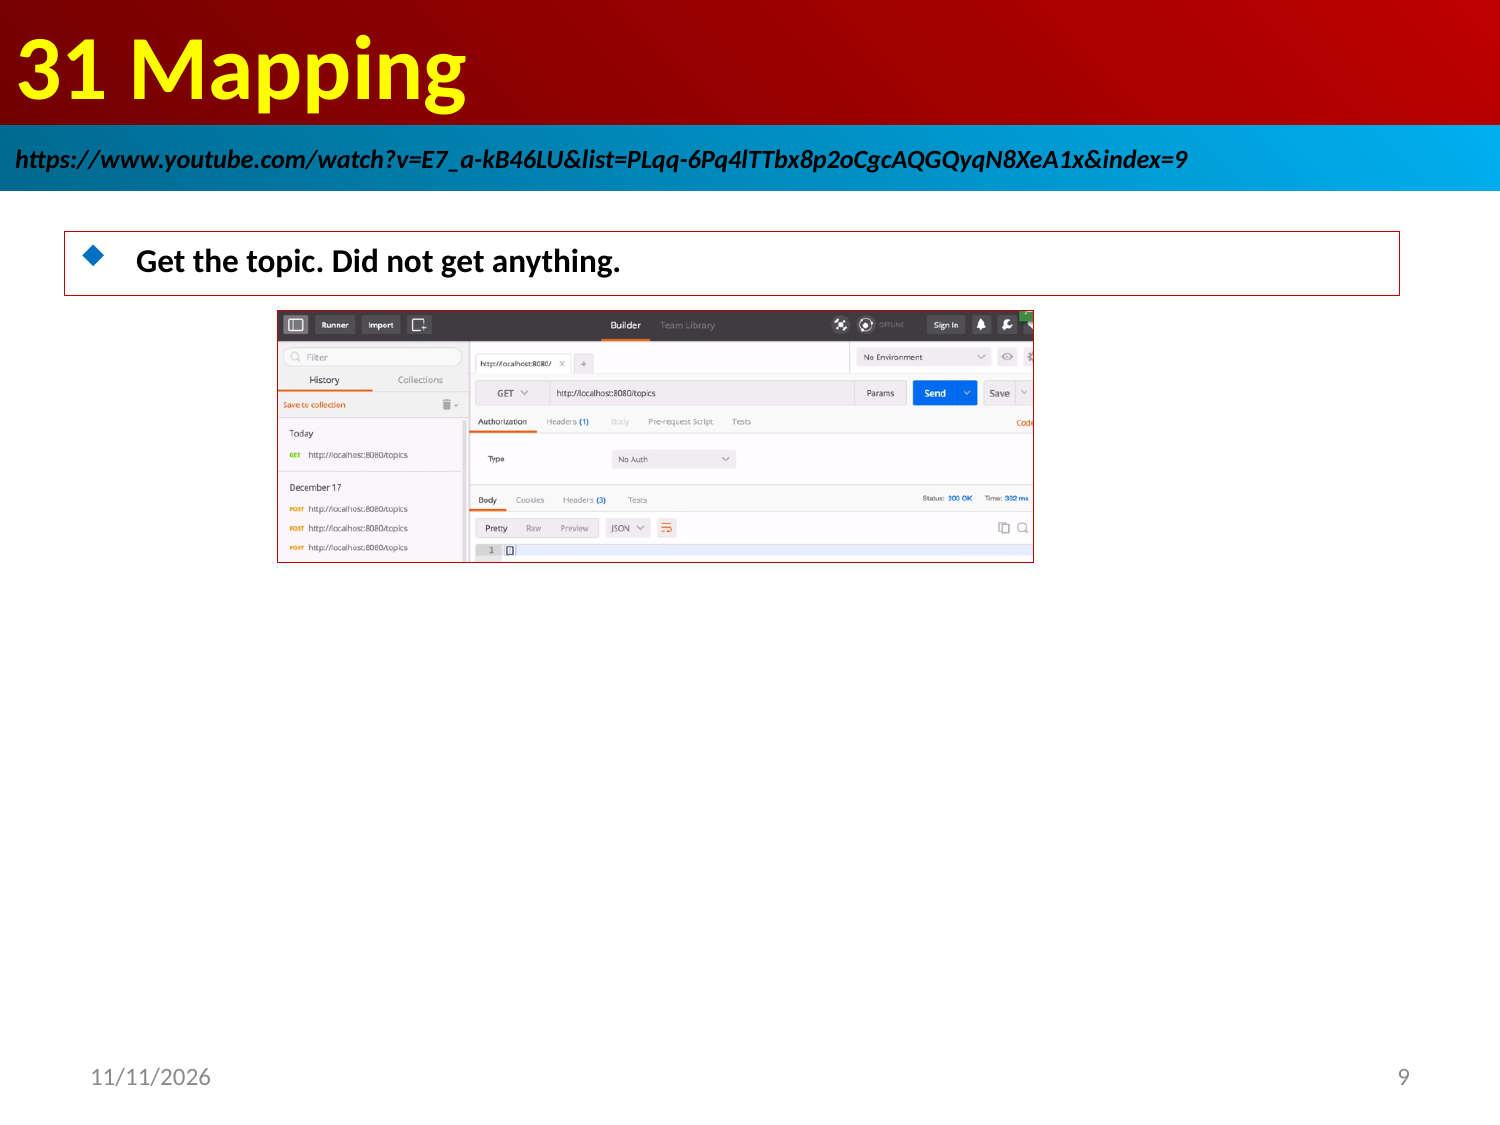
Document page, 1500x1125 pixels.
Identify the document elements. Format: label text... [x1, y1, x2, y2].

subtitle Get the topic. Did not get anything. [64, 231, 1400, 296]
slide_number 9 [1074, 1042, 1425, 1109]
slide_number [75, 1042, 425, 1109]
picture [277, 310, 1034, 563]
title 31 Mapping [0, 0, 1500, 125]
text_box https://www.youtube.com/watch?v=E7_a-kB46LU&list=PLqq-6Pq4lTTbx8p2oCgcAQGQyqN8XeA1x&index=9 [0, 125, 1500, 191]
